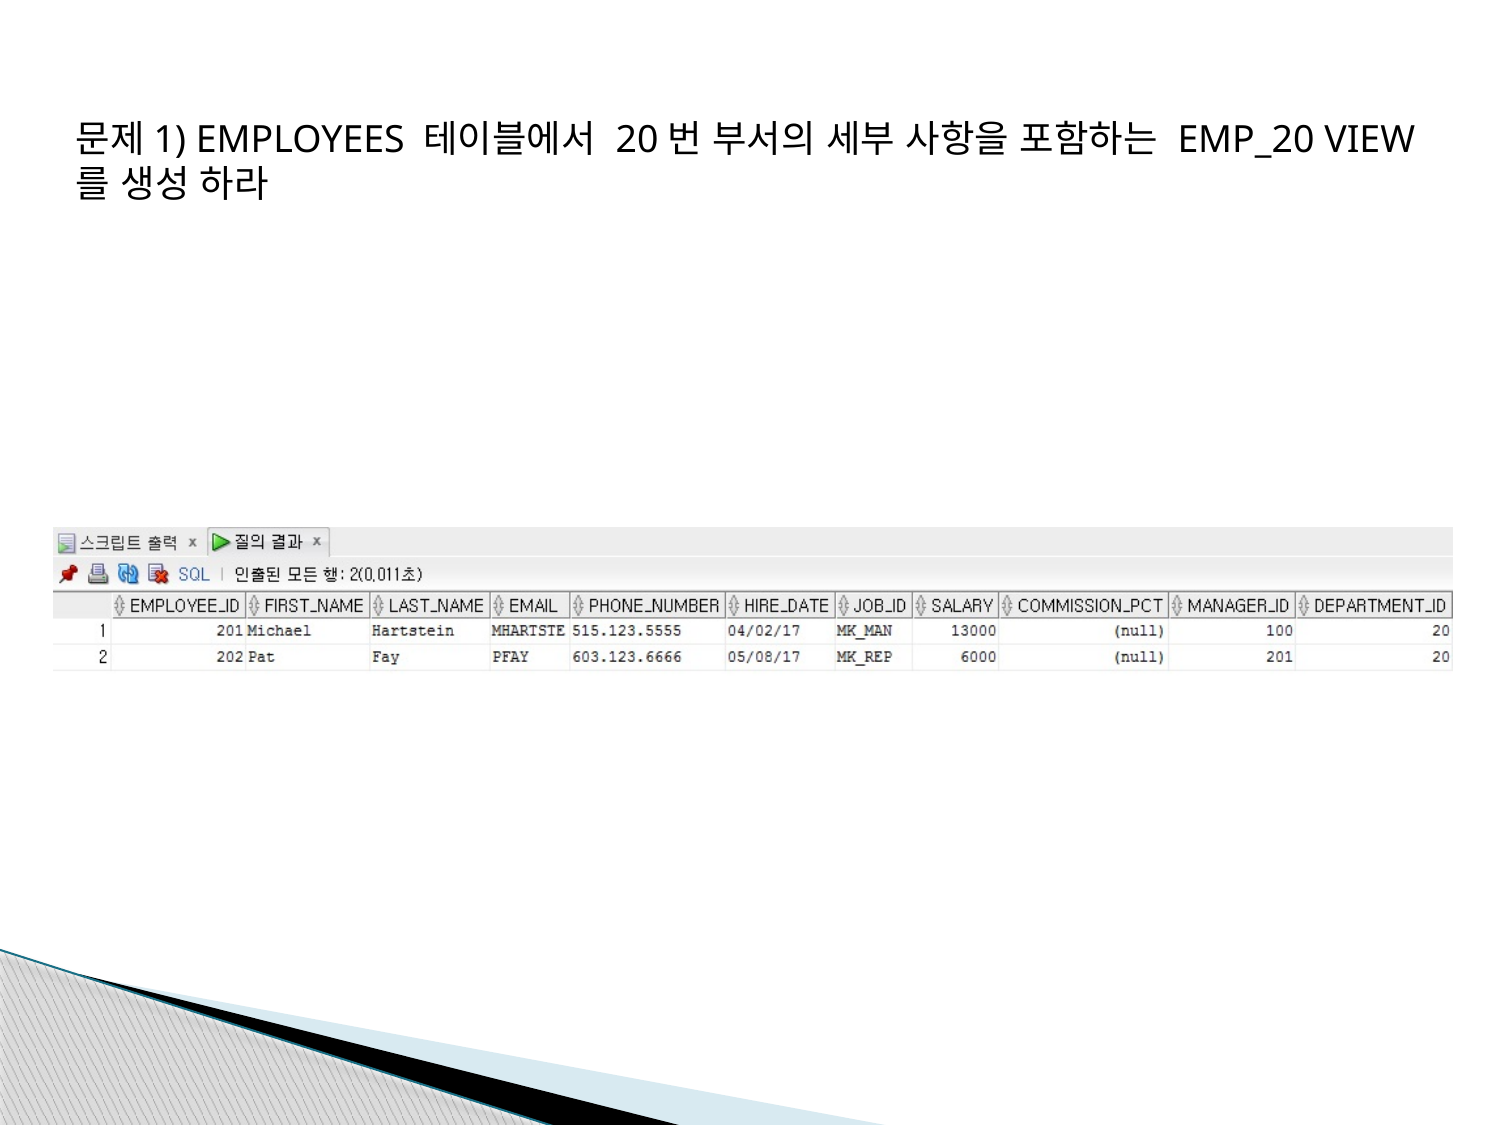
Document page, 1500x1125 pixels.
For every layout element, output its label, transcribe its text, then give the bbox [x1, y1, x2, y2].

picture [52, 526, 1453, 717]
text_box 문제1) EMPLOYEES 테이블에서 20번 부서의 세부 사항을 포함하는 EMP_20 VIEW를 생성 하라 [60, 62, 1439, 526]
text_box 문제1) EMPLOYEES 테이블에서 20번 부서의 세부 사항을 포함하는 EMP_20 VIEW를 생성 하라 [60, 730, 1439, 1063]
